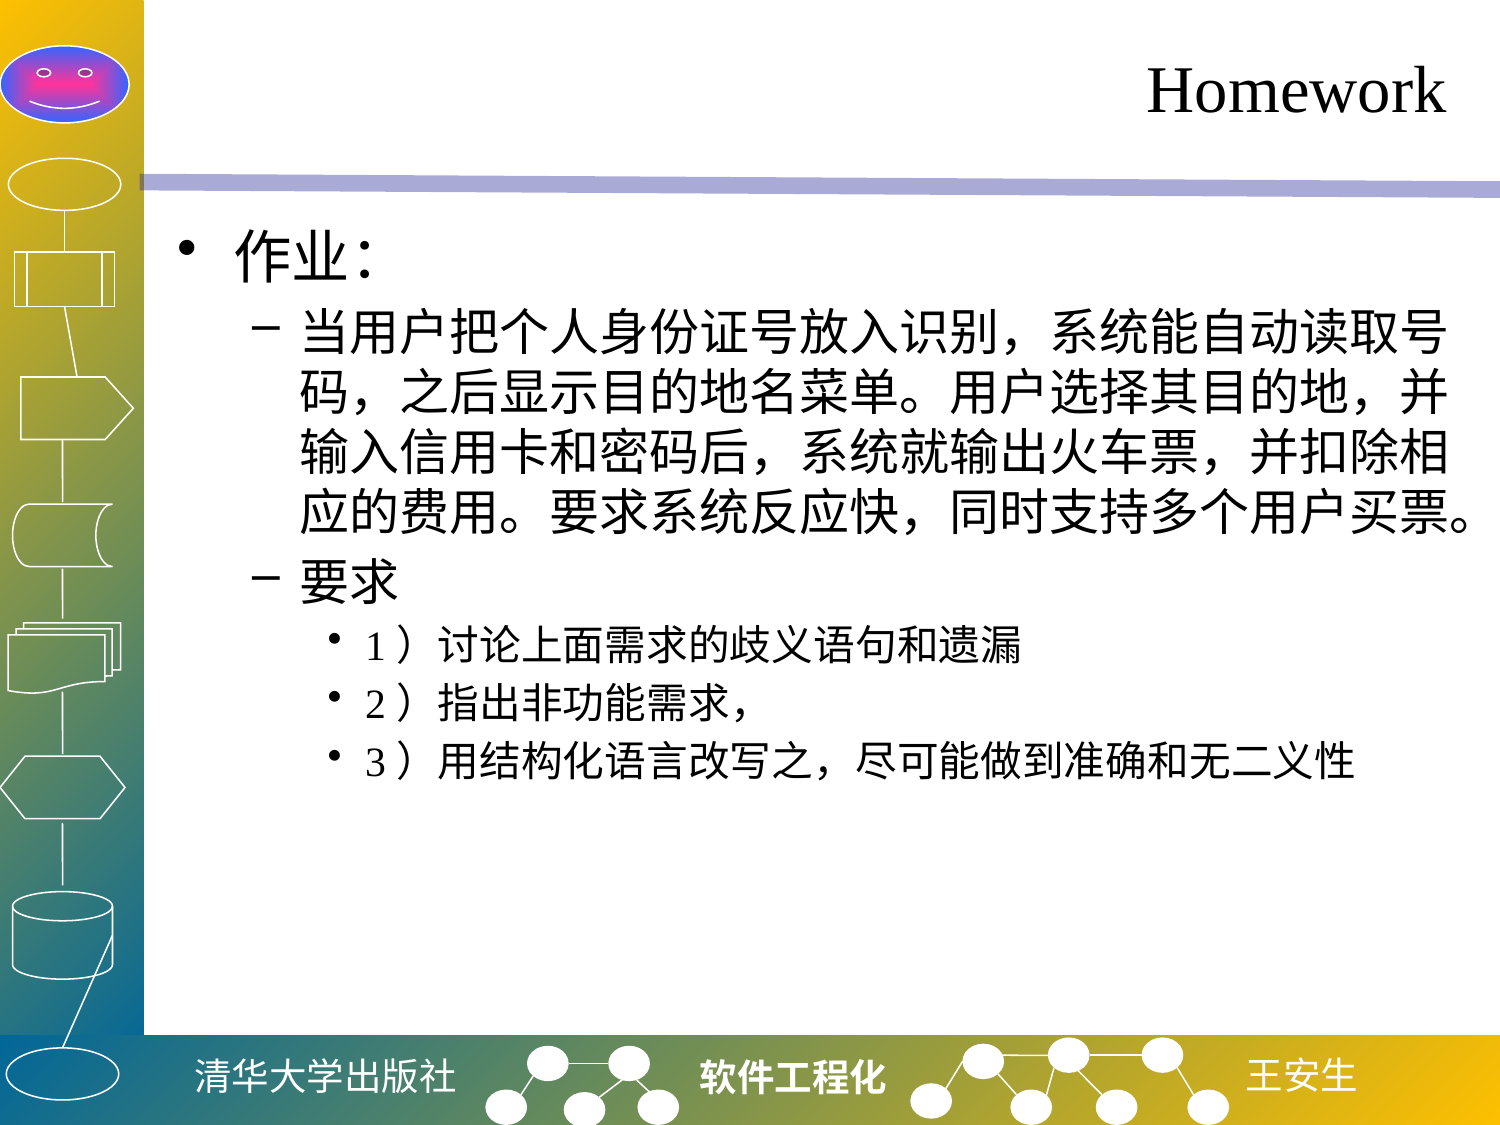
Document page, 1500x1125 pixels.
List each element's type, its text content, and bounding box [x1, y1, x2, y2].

title Homework [187, 24, 1463, 147]
list 作业： 当用户把个人身份证号放入识别，系统能自动读取号码，之后显示目的地名菜单。用户选择其目的地，并输入信用卡和密码后，系统就输出火车票，并扣除相应的费用。要求系统反应快，同时支持多个用户买票。 要求 1）讨论上面需求的歧义语句和遗漏 2）指出非功能需求， 3）用结构化语言改写之，尽可能做到准确和无二义性 [162, 212, 1476, 1017]
